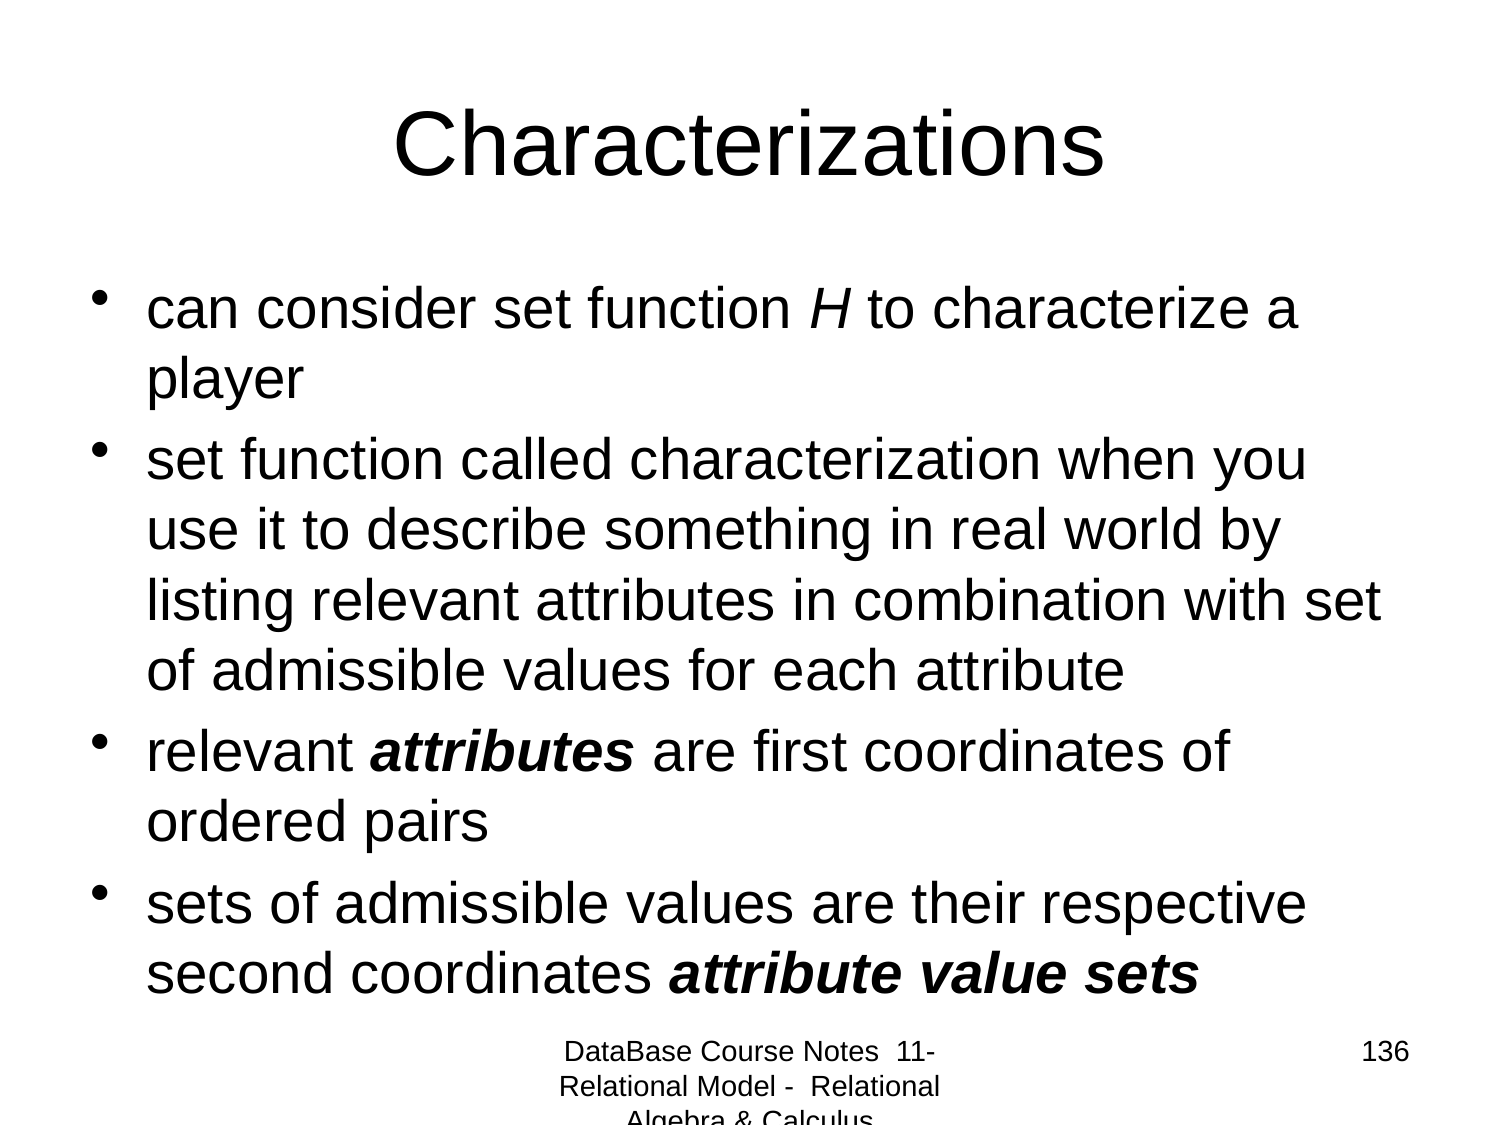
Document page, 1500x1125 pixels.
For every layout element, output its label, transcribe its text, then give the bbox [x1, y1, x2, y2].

footer DataBase Course Notes 11- Relational Model - Relational Algebra & Calculus [512, 1024, 988, 1103]
slide_number 136 [1074, 1024, 1426, 1103]
list can consider set function H to characterize a player set function called characterization when you use it to describe something in real world by listing relevant attributes in combination with set of admissible values for each attribute relevant attributes are first coordinates of ordered pairs sets of admissible values are their respective second coordinates attribute value sets [74, 262, 1426, 1006]
title Characterizations [74, 44, 1426, 233]
